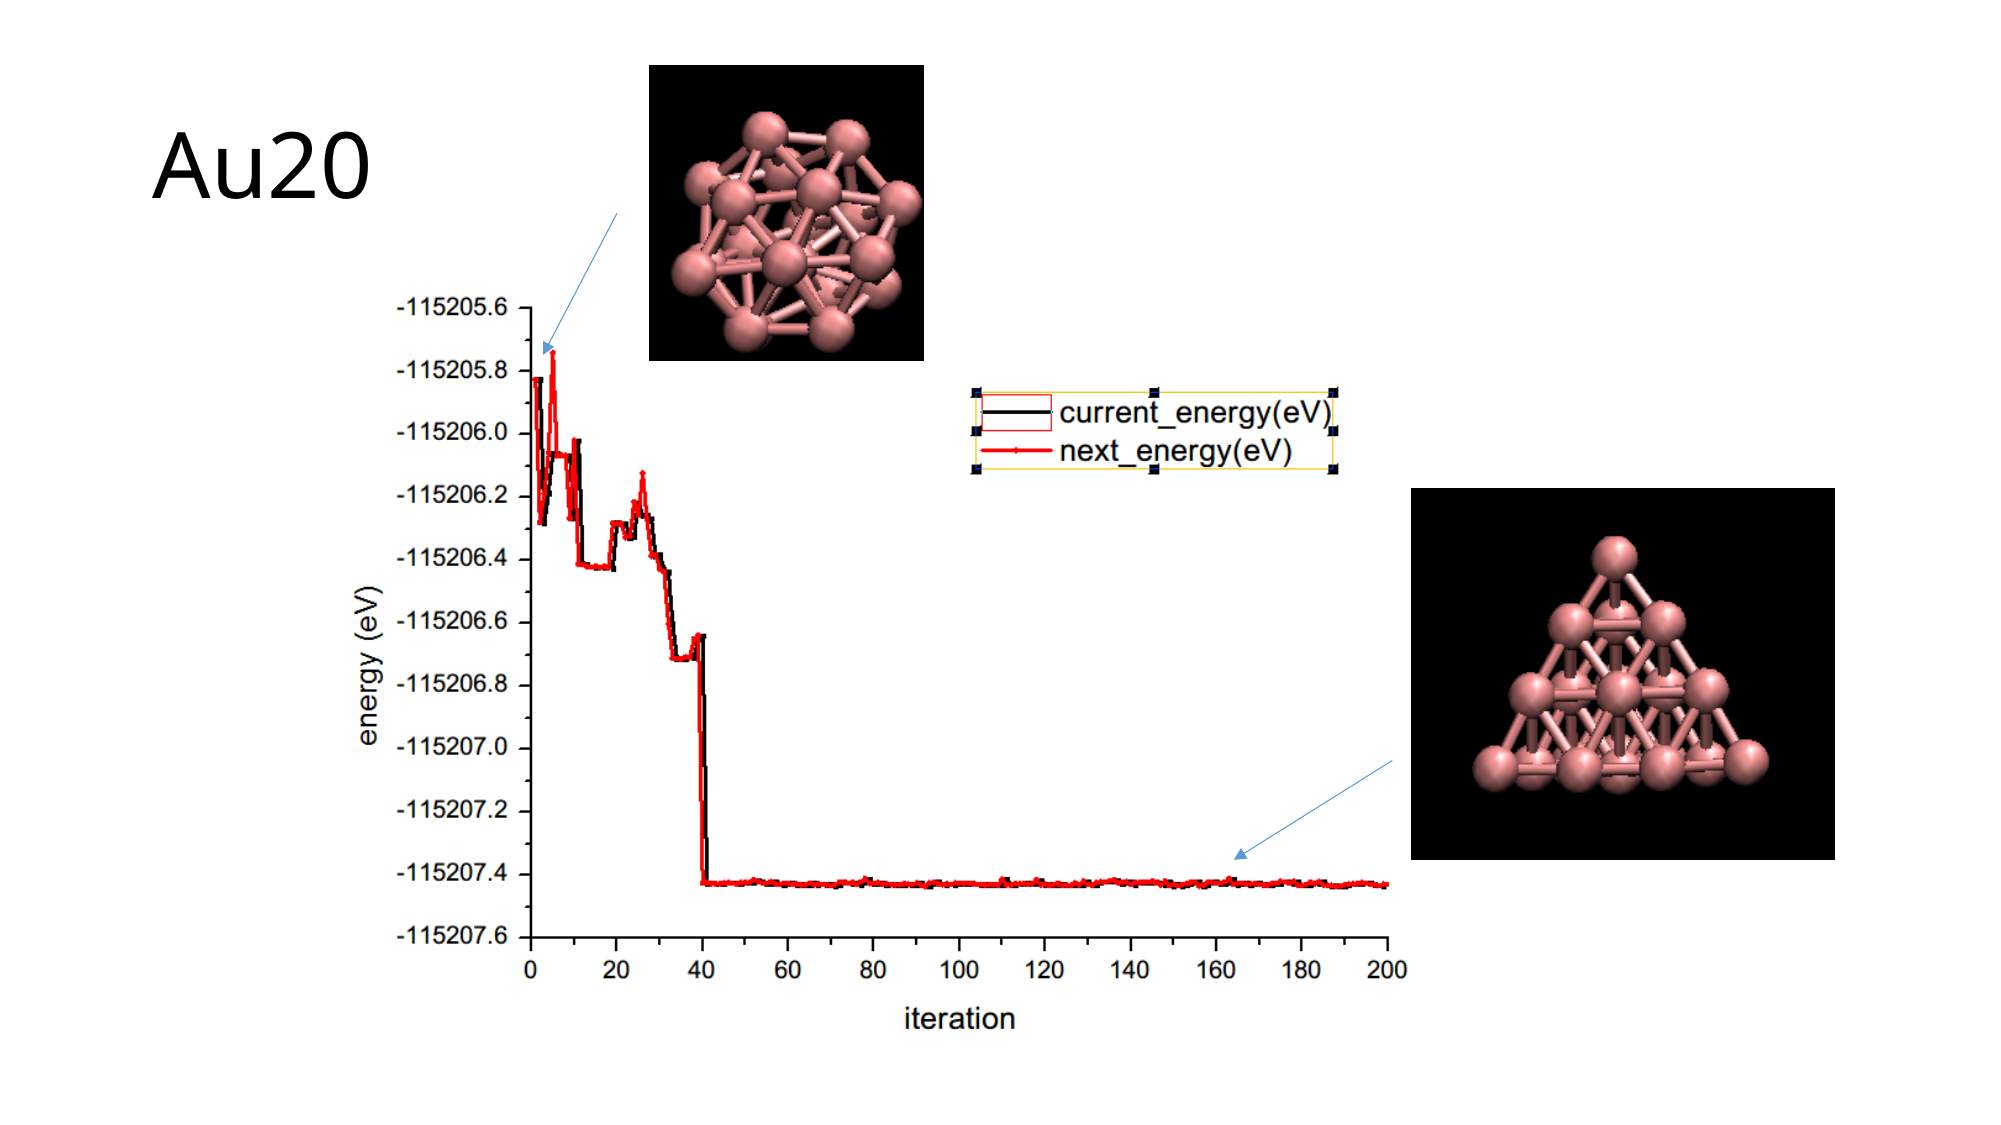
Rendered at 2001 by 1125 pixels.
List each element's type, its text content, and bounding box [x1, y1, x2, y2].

title Au20 [137, 59, 1863, 278]
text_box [1233, 760, 1393, 860]
picture [335, 65, 1835, 1071]
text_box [542, 213, 617, 355]
